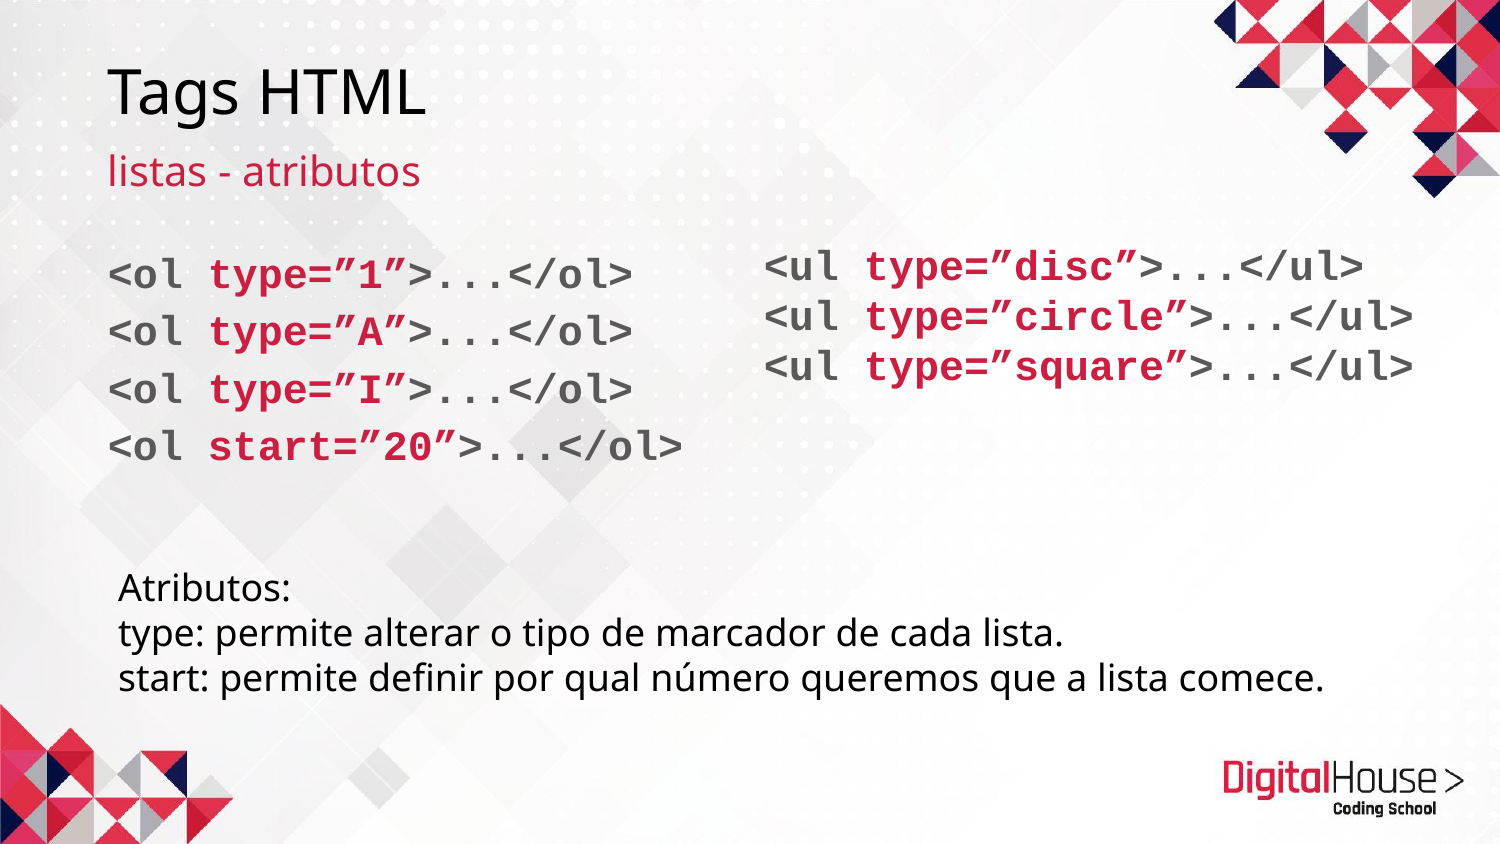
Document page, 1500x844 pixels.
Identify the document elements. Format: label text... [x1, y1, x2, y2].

text_box <ul type=”disc”>...</ul> <ul type=”circle”>...</ul> <ul type=”square”>...</ul> [749, 224, 1433, 430]
text_box <ol type=”1”>...</ol> <ol type=”A”>...</ol> <ol type=”I”>...</ol> <ol start=”20”>...</ol> [92, 224, 750, 565]
title Tags HTML [92, 17, 1335, 124]
text_box Atributos: type: permite alterar o tipo de marcador de cada lista. start: permite definir por qual número queremos que a lista comece. [103, 548, 1379, 755]
title listas - atributos [92, 124, 1335, 210]
picture [0, 0, 1500, 844]
